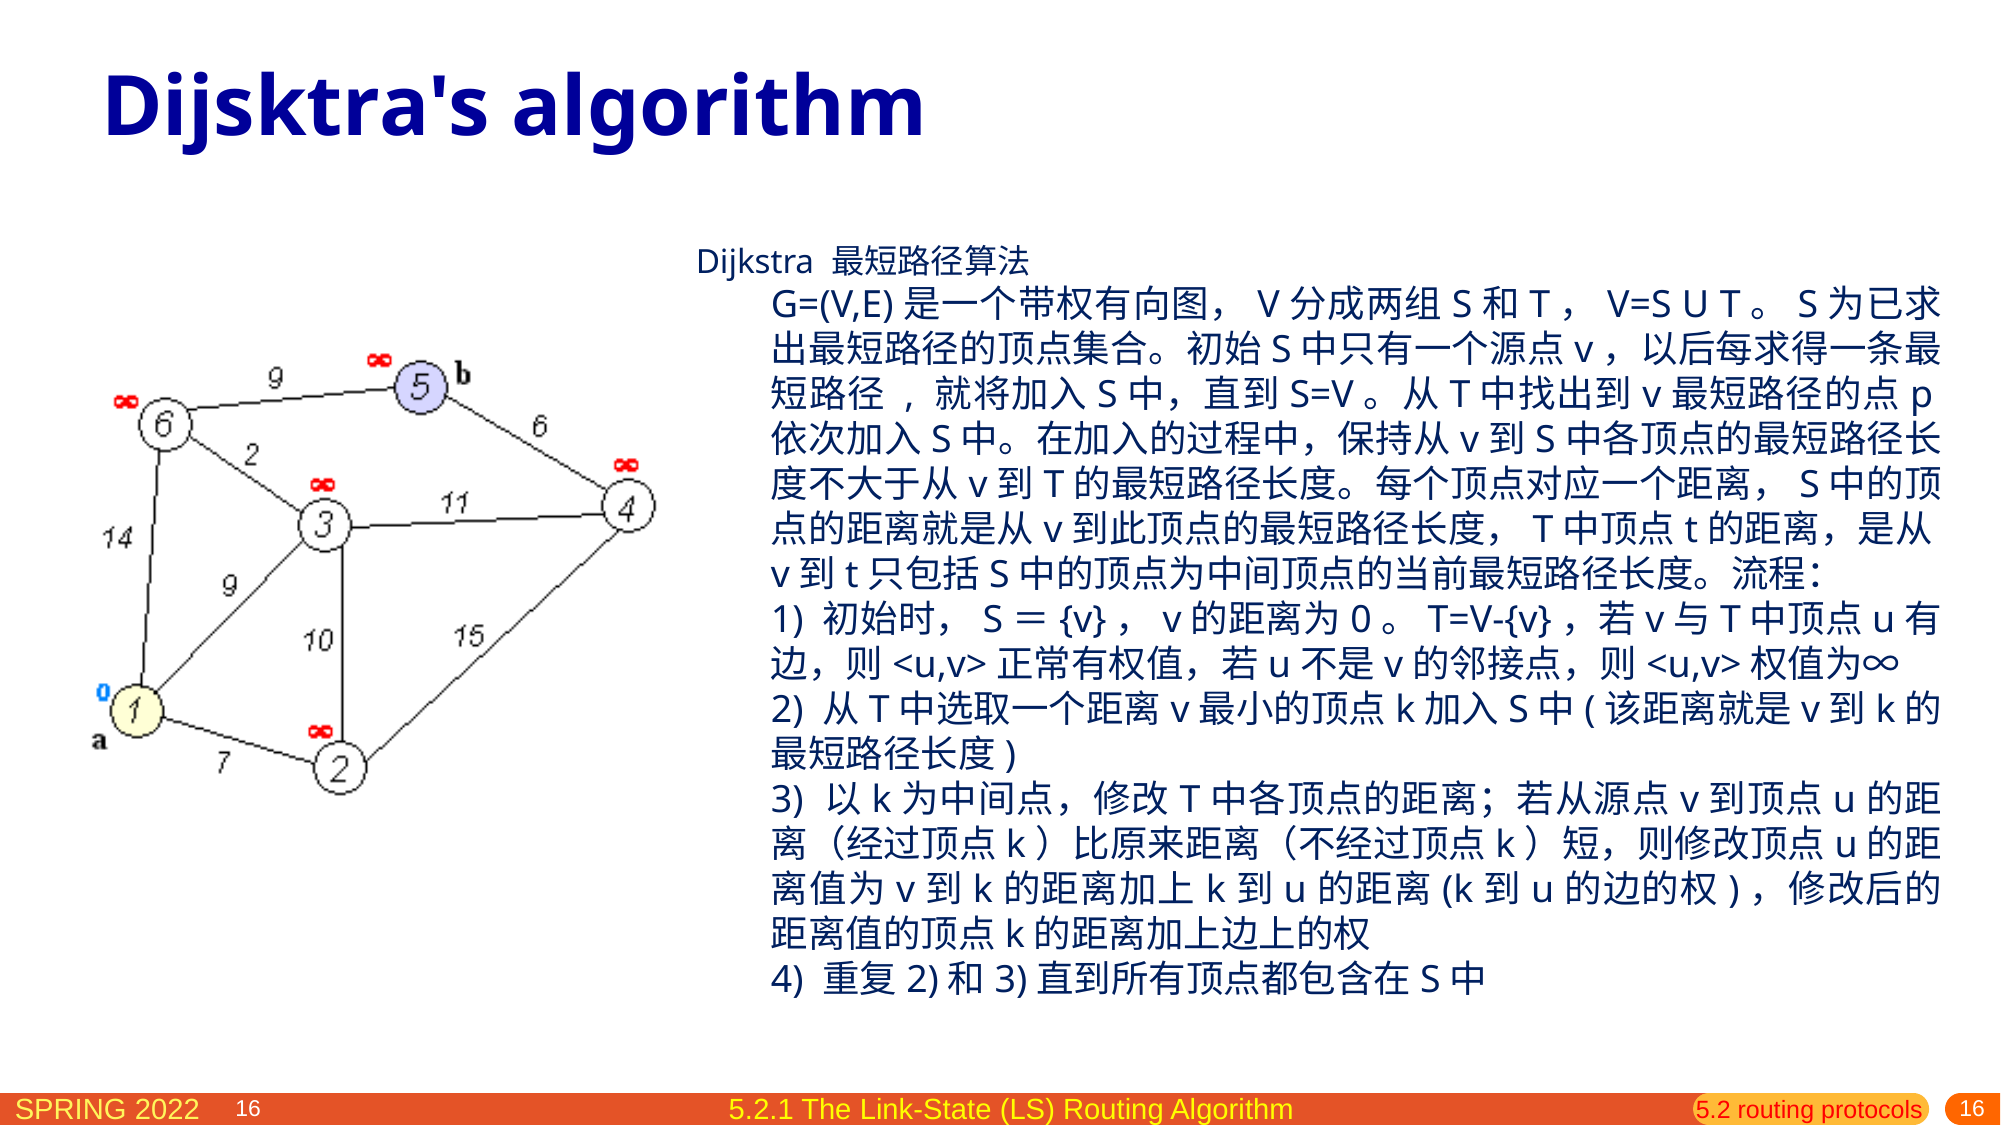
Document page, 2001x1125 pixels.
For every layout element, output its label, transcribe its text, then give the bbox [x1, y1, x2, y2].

text_box Dijkstra 最短路径算法 G=(V,E)是一个带权有向图，V分成两组S和T，V=S U T。S为已求出最短路径的顶点集合。初始S中只有一个源点v，以后每求得一条最短路径 , 就将加入S中，直到S=V。从T中找出到v最短路径的点p依次加入S中。在加入的过程中，保持从v到S中各顶点的最短路径长度不大于从v到T的最短路径长度。每个顶点对应一个距离，S中的顶点的距离就是从v到此顶点的最短路径长度，T中顶点t的距离，是从v到t只包括S中的顶点为中间顶点的当前最短路径长度。流程： 1) 初始时，S＝{v}，v的距离为0。T=V-{v}，若v与T中顶点u有边，则<u,v>正常有权值，若u不是v的邻接点，则<u,v>权值为∞ 2) 从T中选取一个距离v最小的顶点k加入S中(该距离就是v到k的最短路径长度) 3) 以k为中间点，修改T中各顶点的距离；若从源点v到顶点u的距离（经过顶点k）比原来距离（不经过顶点k）短，则修改顶点u的距离值为v到k的距离加上k到u的距离(k到u的边的权)，修改后的距离值的顶点k的距离加上边上的权 4) 重复2)和3)直到所有顶点都包含在S中 [681, 232, 1957, 1008]
text_box 5.2 routing protocols [1681, 1086, 1957, 1125]
title Dijsktra's algorithm [86, 42, 1914, 161]
picture [58, 326, 676, 811]
text_box 5.2.1 The Link-State (LS) Routing Algorithm [713, 1083, 1310, 1125]
